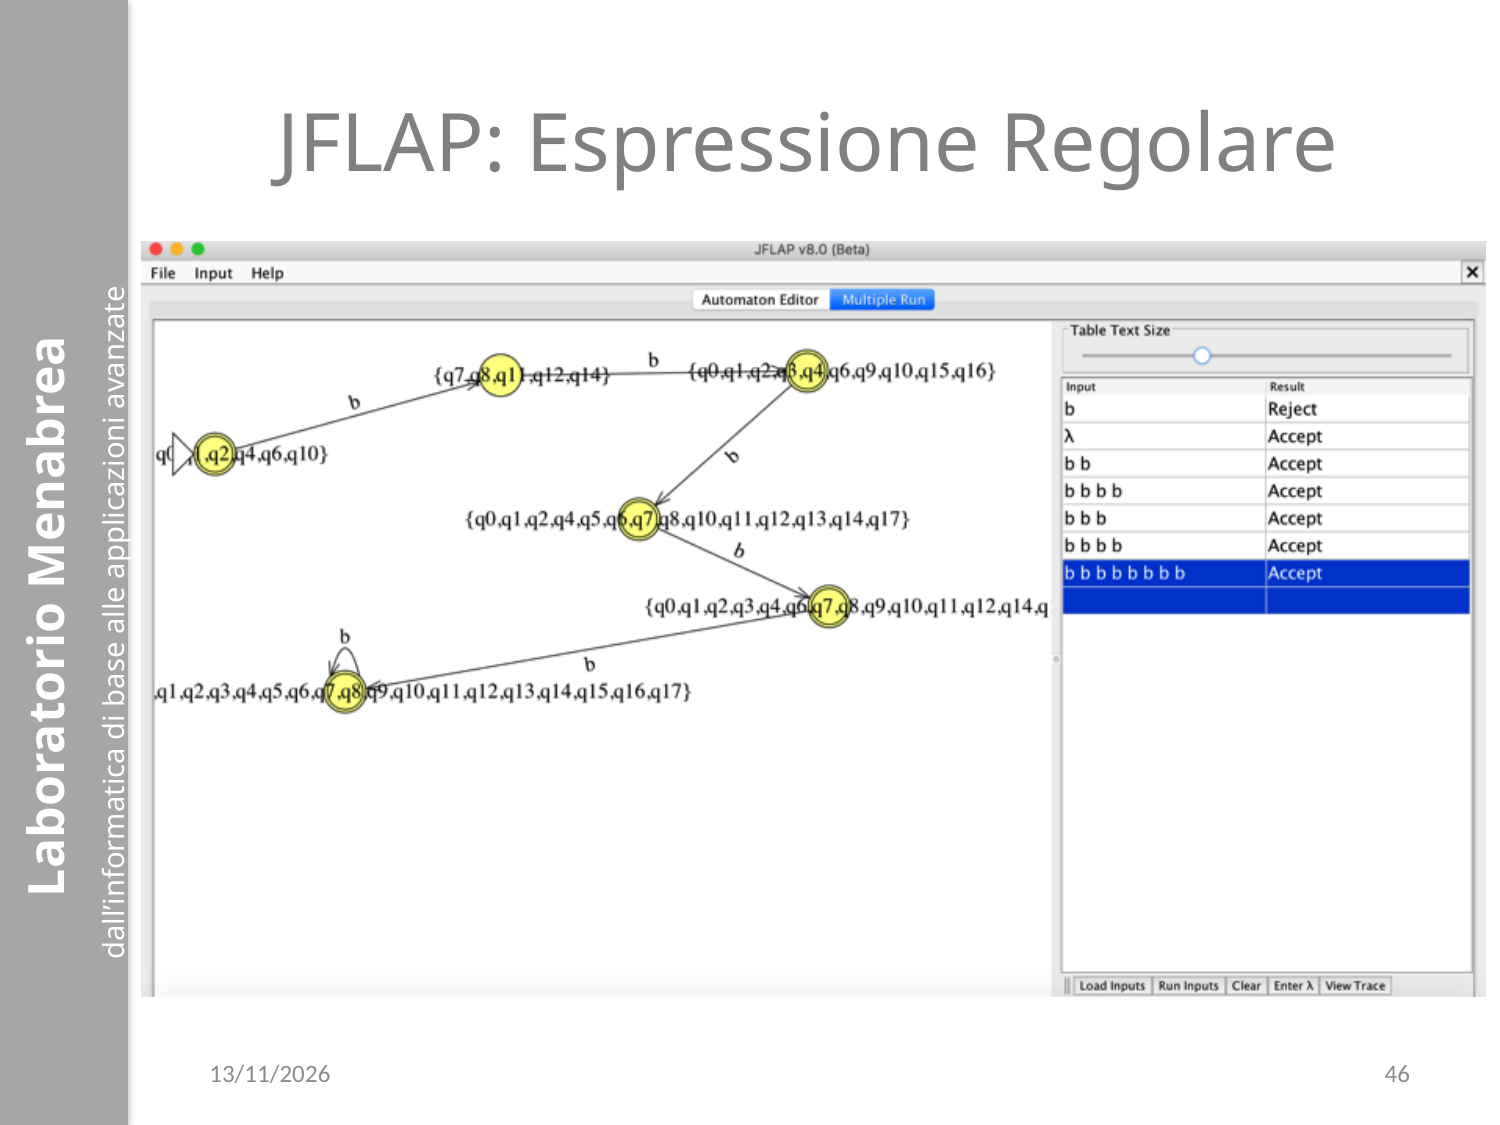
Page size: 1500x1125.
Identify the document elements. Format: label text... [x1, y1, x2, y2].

slide_number 46 [1074, 1042, 1425, 1103]
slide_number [194, 1042, 545, 1103]
title JFLAP: Espressione Regolare [191, 45, 1425, 233]
picture [141, 240, 1487, 997]
